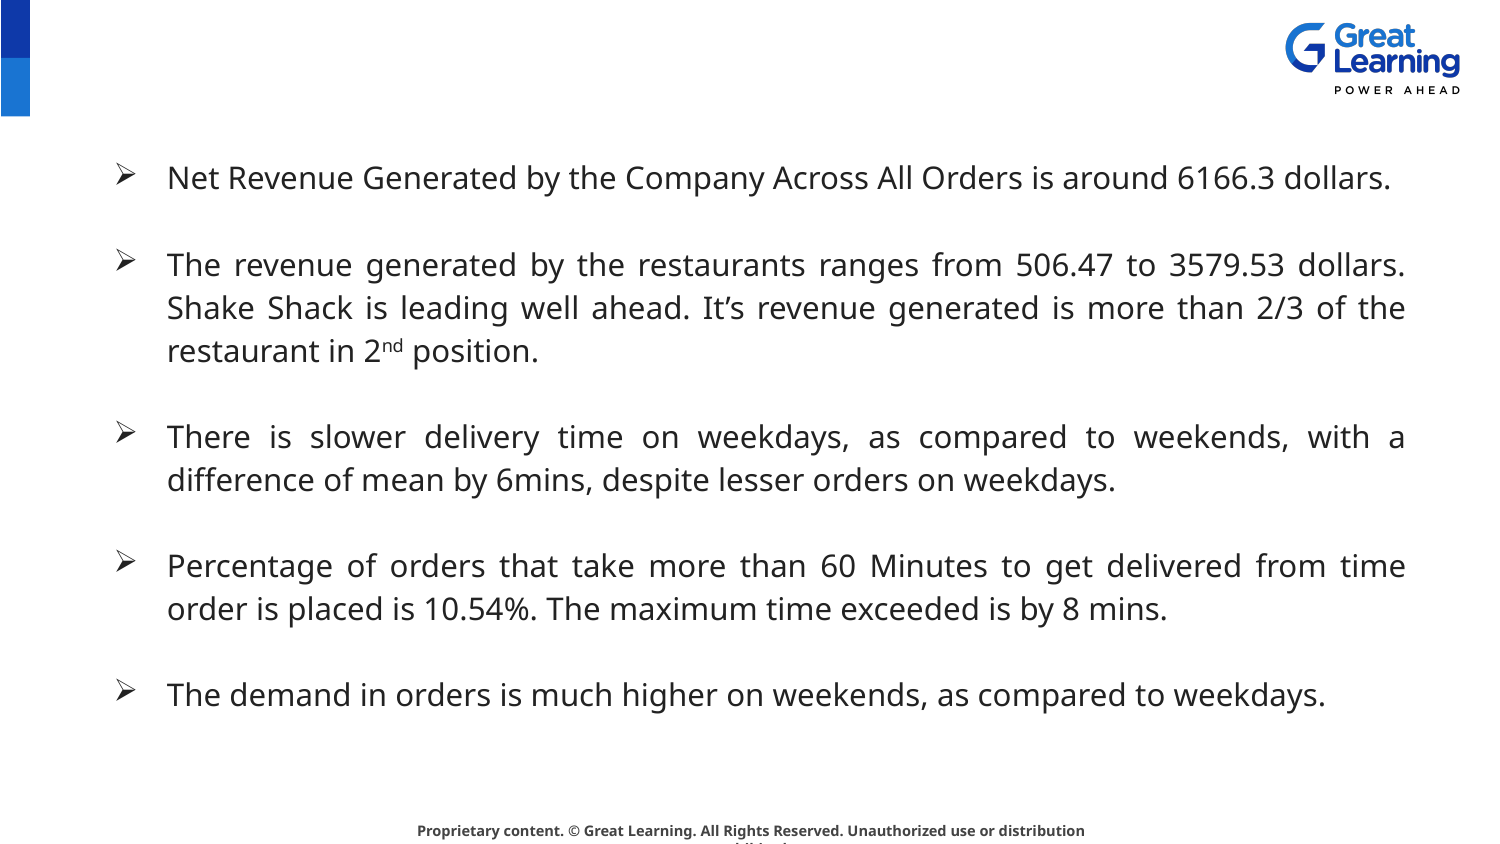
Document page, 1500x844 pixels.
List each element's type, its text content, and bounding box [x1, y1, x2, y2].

picture [1258, 11, 1487, 106]
text_box Net Revenue Generated by the Company Across All Orders is around 6166.3 dollars. The revenue generated by the restaurants ranges from 506.47 to 3579.53 dollars. Shake Shack is leading well ahead. It’s revenue generated is more than 2/3 of the restaurant in 2nd position. There is slower delivery time on weekdays, as compared to weekends, with a difference of mean by 6mins, despite lesser orders on weekdays. Percentage of orders that take more than 60 Minutes to get delivered from time order is placed is 10.54%. The maximum time exceeded is by 8 mins. The demand in orders is much higher on weekends, as compared to weekdays. [76, 138, 1423, 844]
